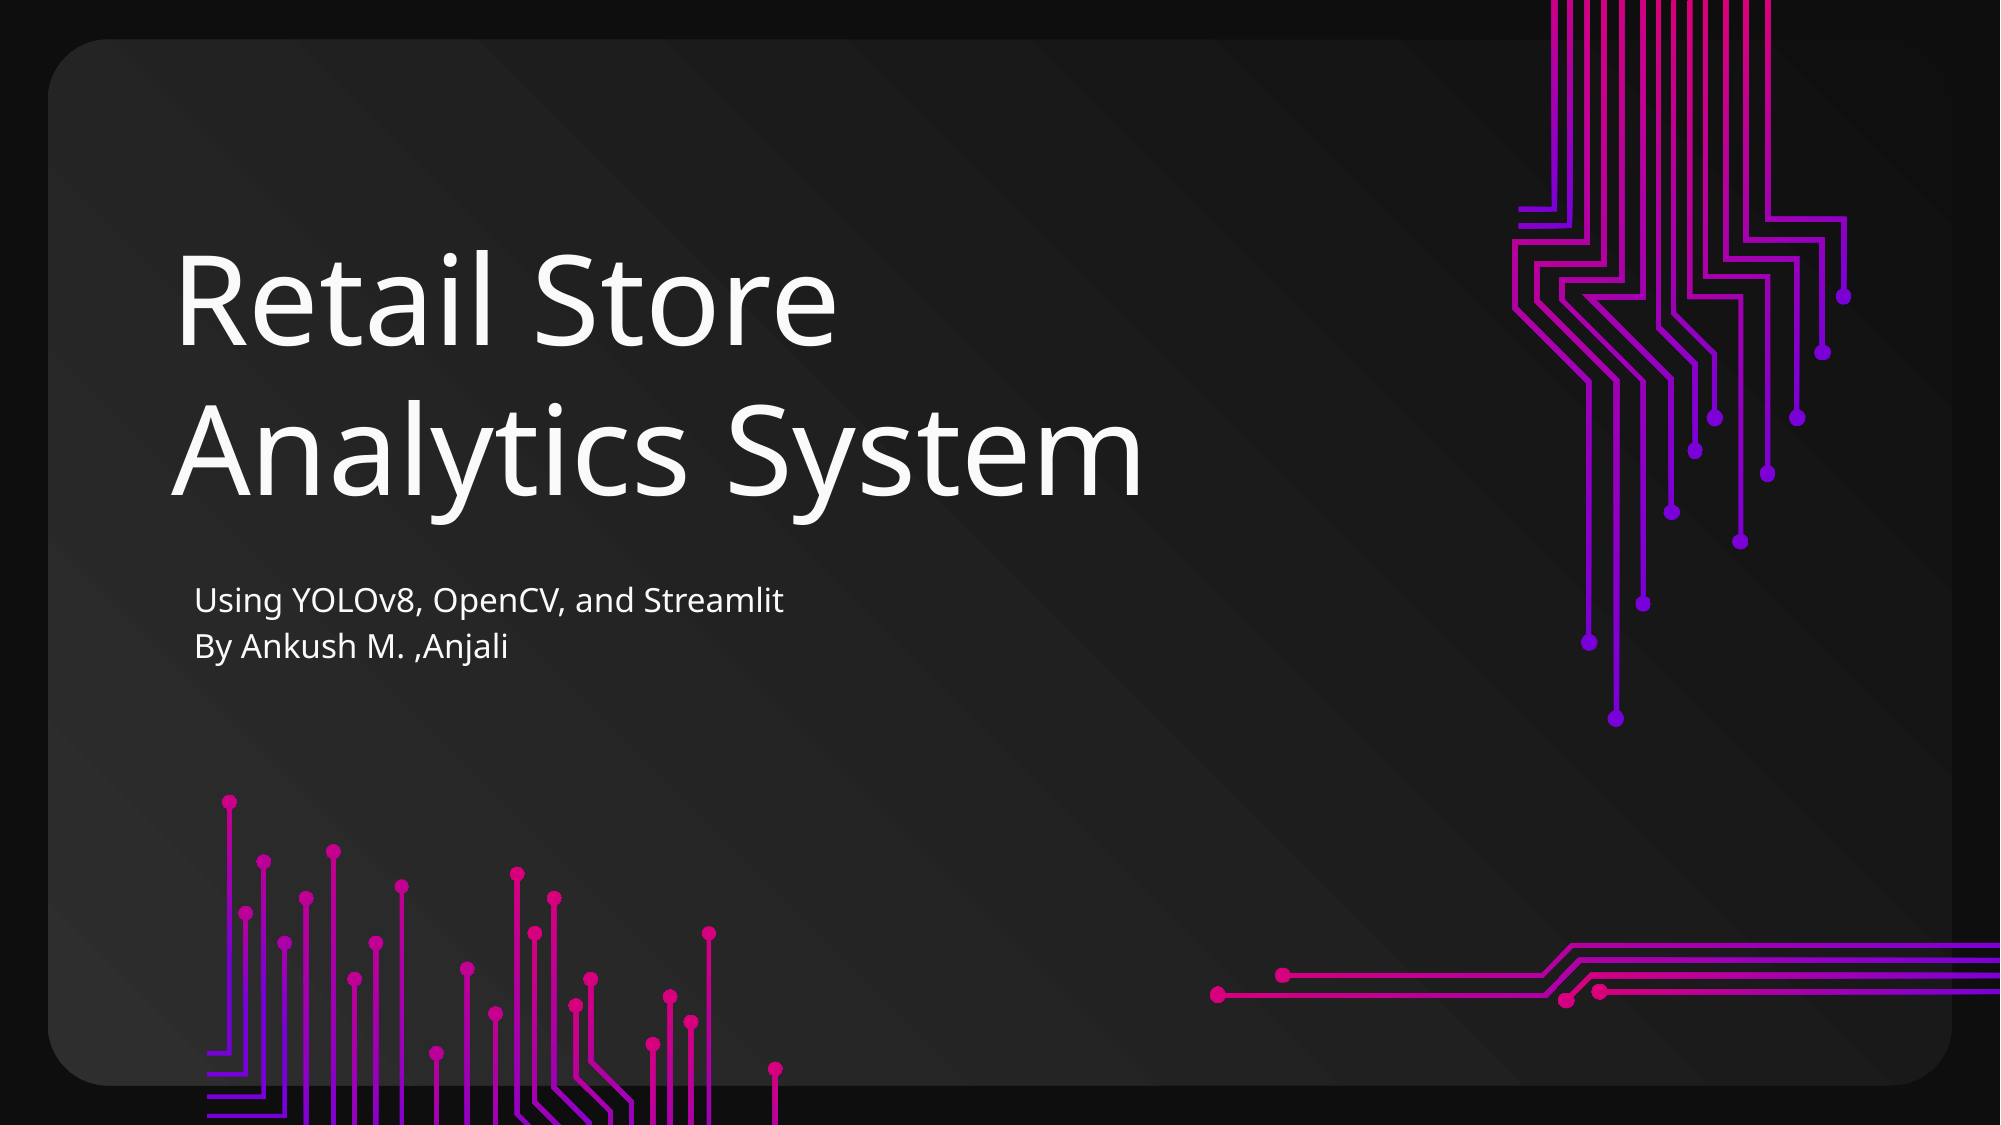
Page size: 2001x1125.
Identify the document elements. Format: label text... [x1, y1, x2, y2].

title Retail Store Analytics System [156, 182, 1303, 558]
subtitle Using YOLOv8, OpenCV, and Streamlit By Ankush M. ,Anjali [156, 558, 1303, 640]
